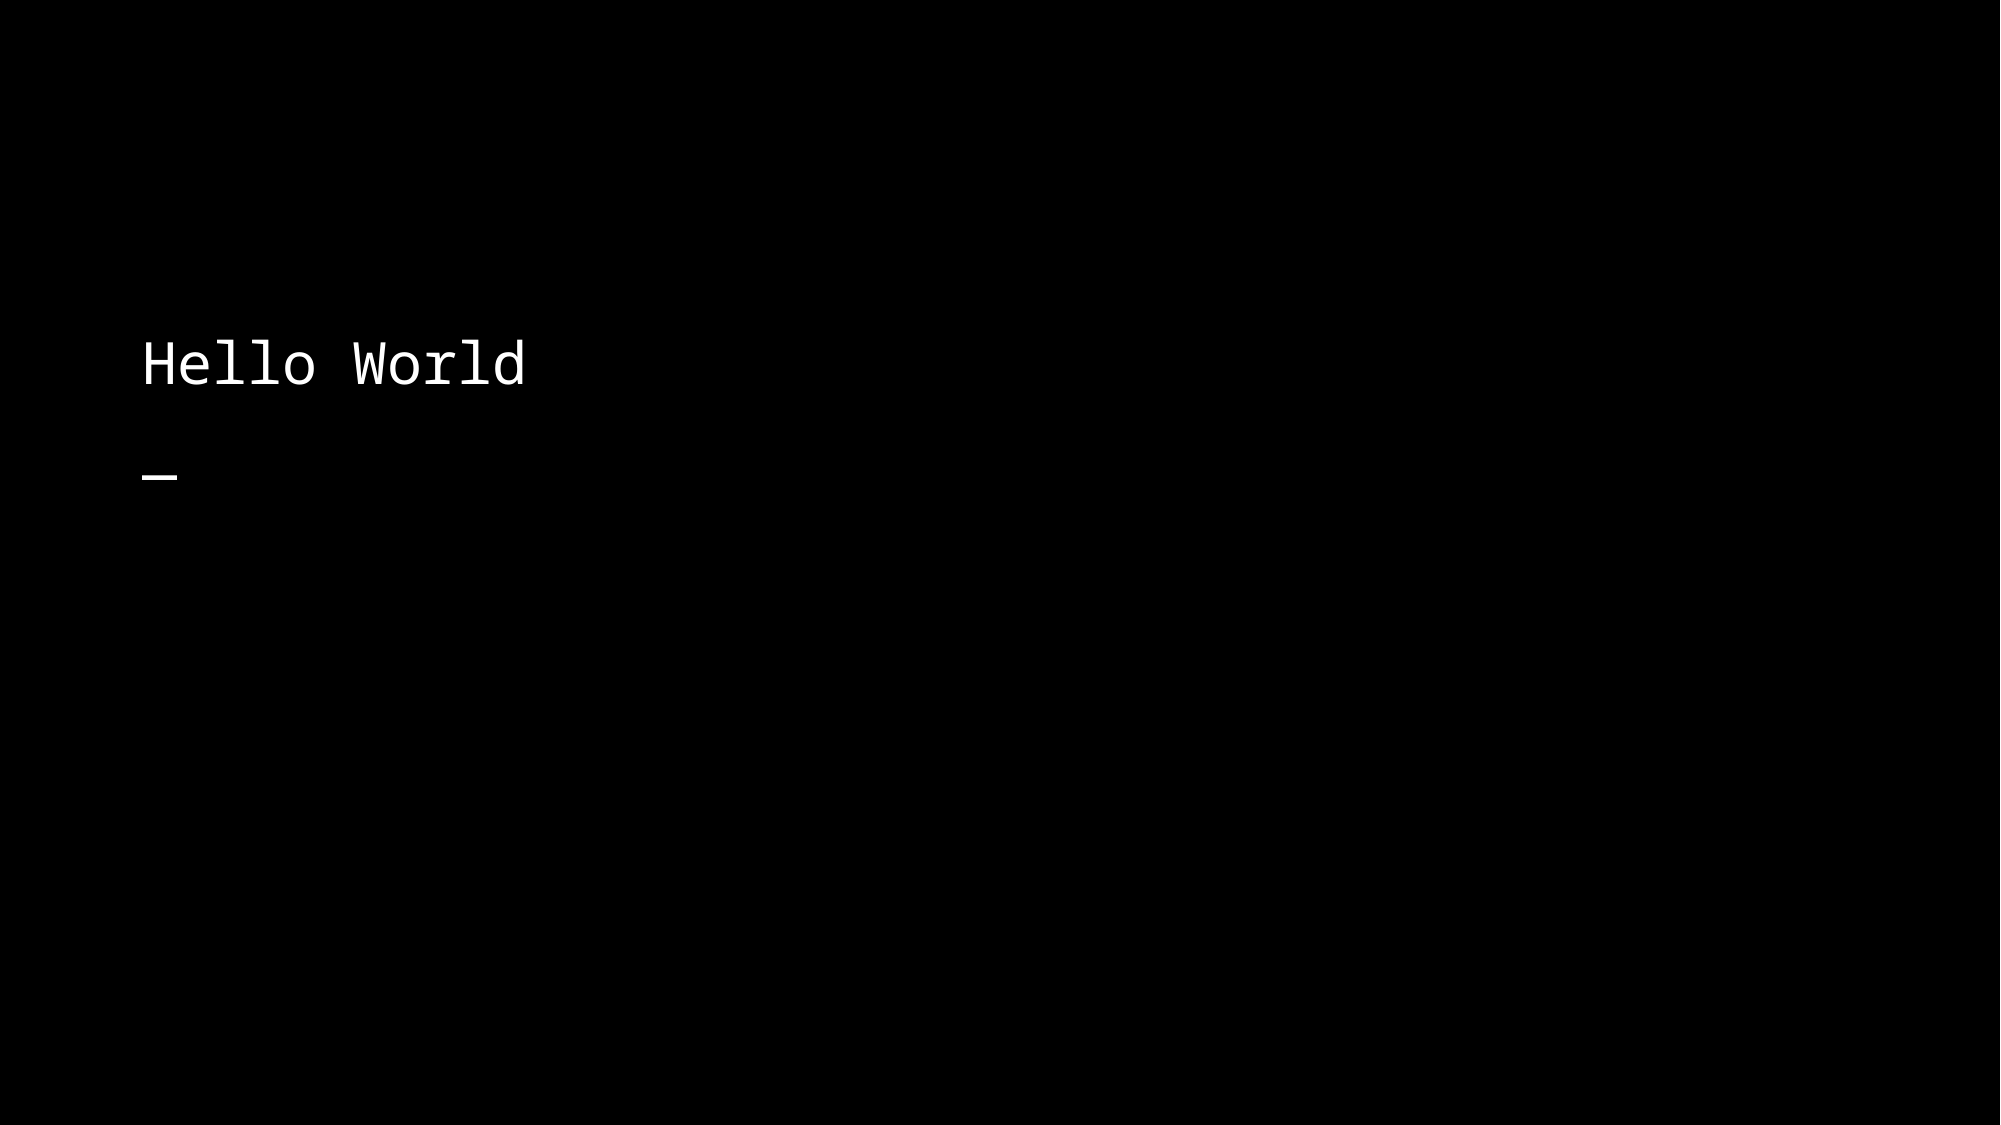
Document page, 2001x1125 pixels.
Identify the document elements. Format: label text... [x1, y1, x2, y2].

list Hello World _ [111, 329, 1876, 948]
